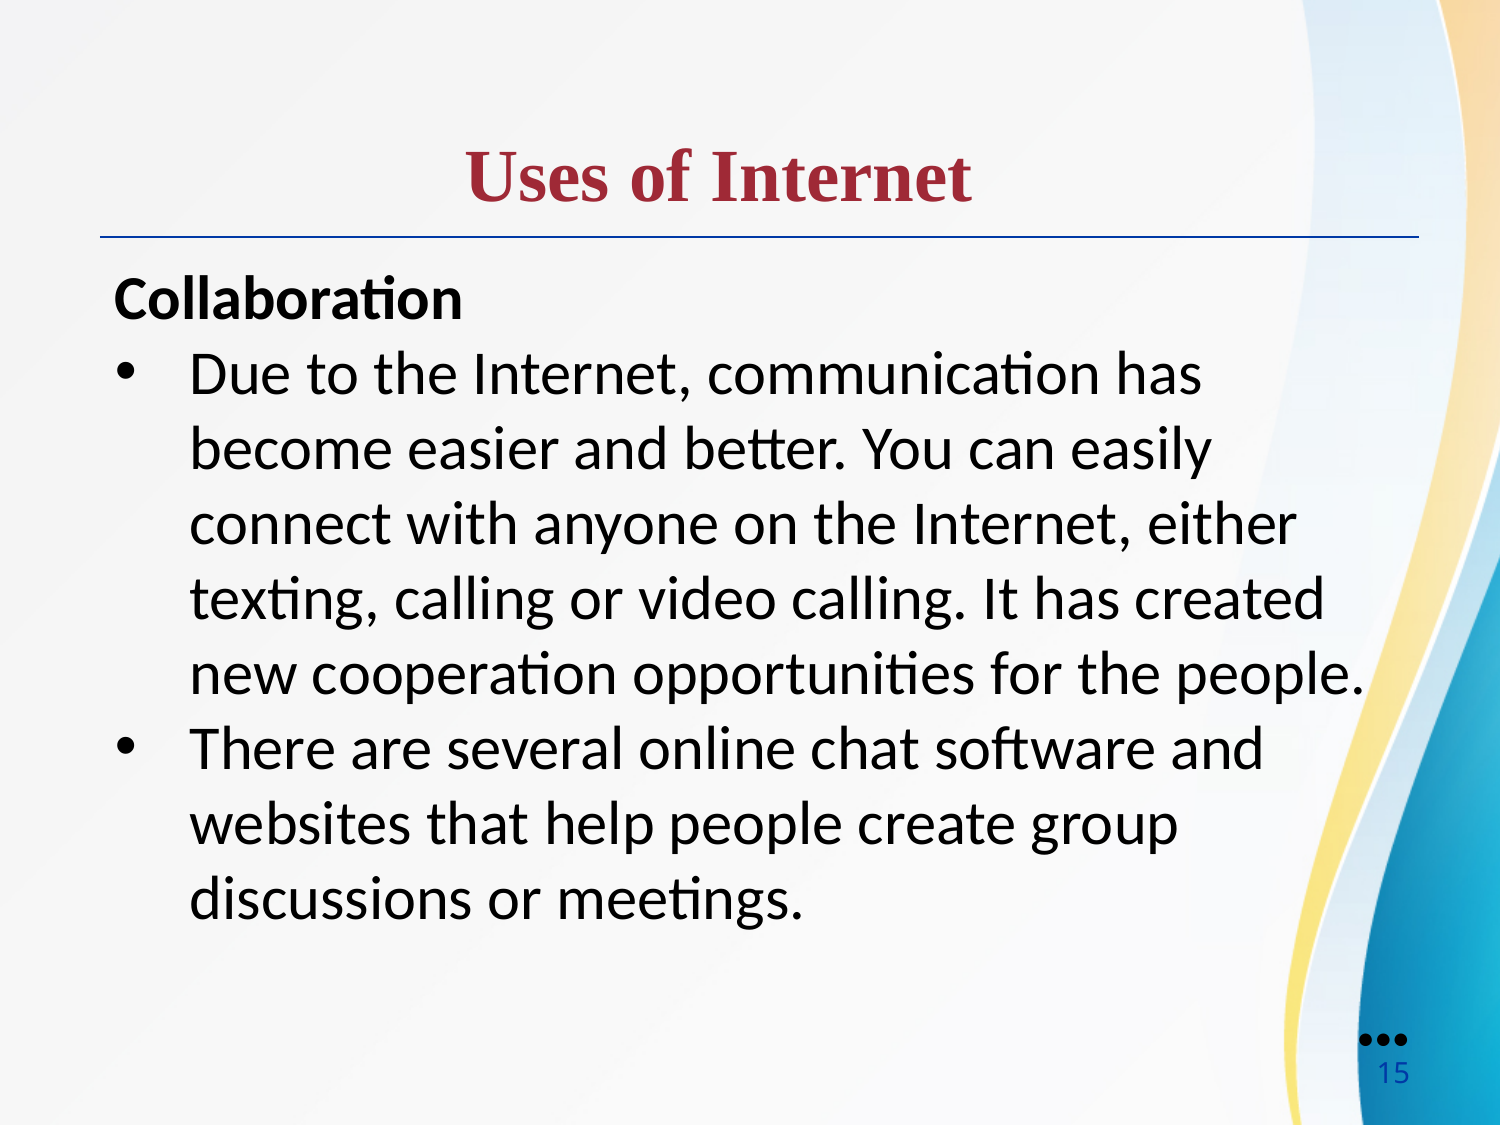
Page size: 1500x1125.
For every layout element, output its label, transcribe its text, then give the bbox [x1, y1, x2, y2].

picture [0, 0, 1500, 1125]
text_box Collaboration Due to the Internet, communication has become easier and better. You can easily connect with anyone on the Internet, either texting, calling or video calling. It has created new cooperation opportunities for the people. There are several online chat software and websites that help people create group discussions or meetings. [99, 249, 1400, 940]
text_box ●●● 15 [1074, 1012, 1425, 1073]
text_box Uses of Internet [0, 118, 1438, 224]
